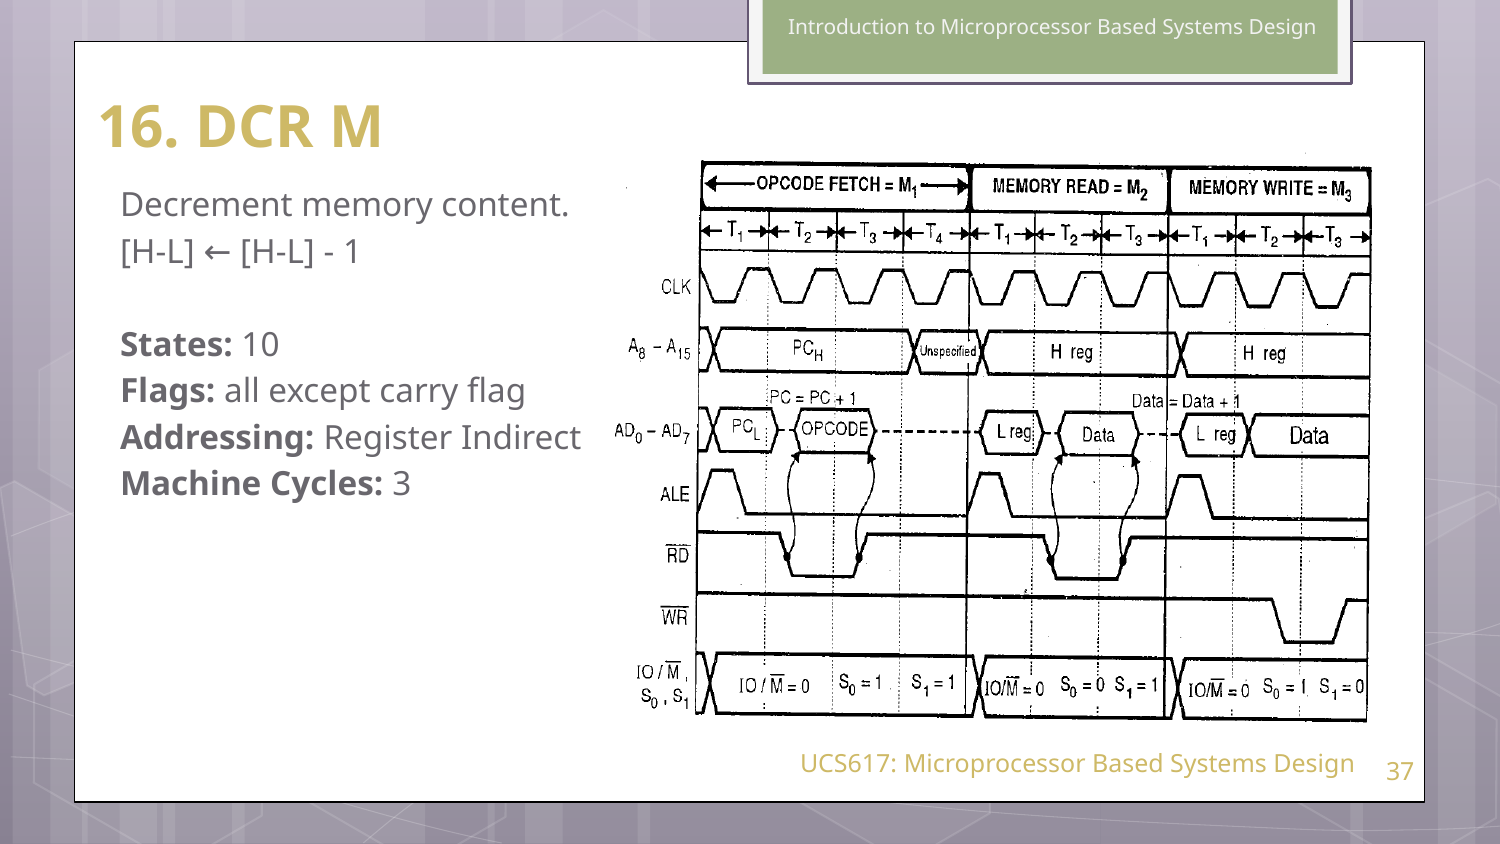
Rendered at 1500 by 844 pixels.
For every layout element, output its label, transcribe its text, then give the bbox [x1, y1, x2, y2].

list Decrement memory content. [H-L] ← [H-L] - 1 States: 10 Flags: all except carry flag Addressing: Register Indirect Machine Cycles: 3 [93, 175, 591, 695]
text_box Introduction to Microprocessor Based Systems Design [773, 6, 1500, 46]
text_box 37 [1371, 750, 1500, 795]
title 16. DCR M [82, 93, 1235, 167]
picture [597, 152, 1395, 727]
footer UCS617: Microprocessor Based Systems Design [761, 740, 1372, 786]
